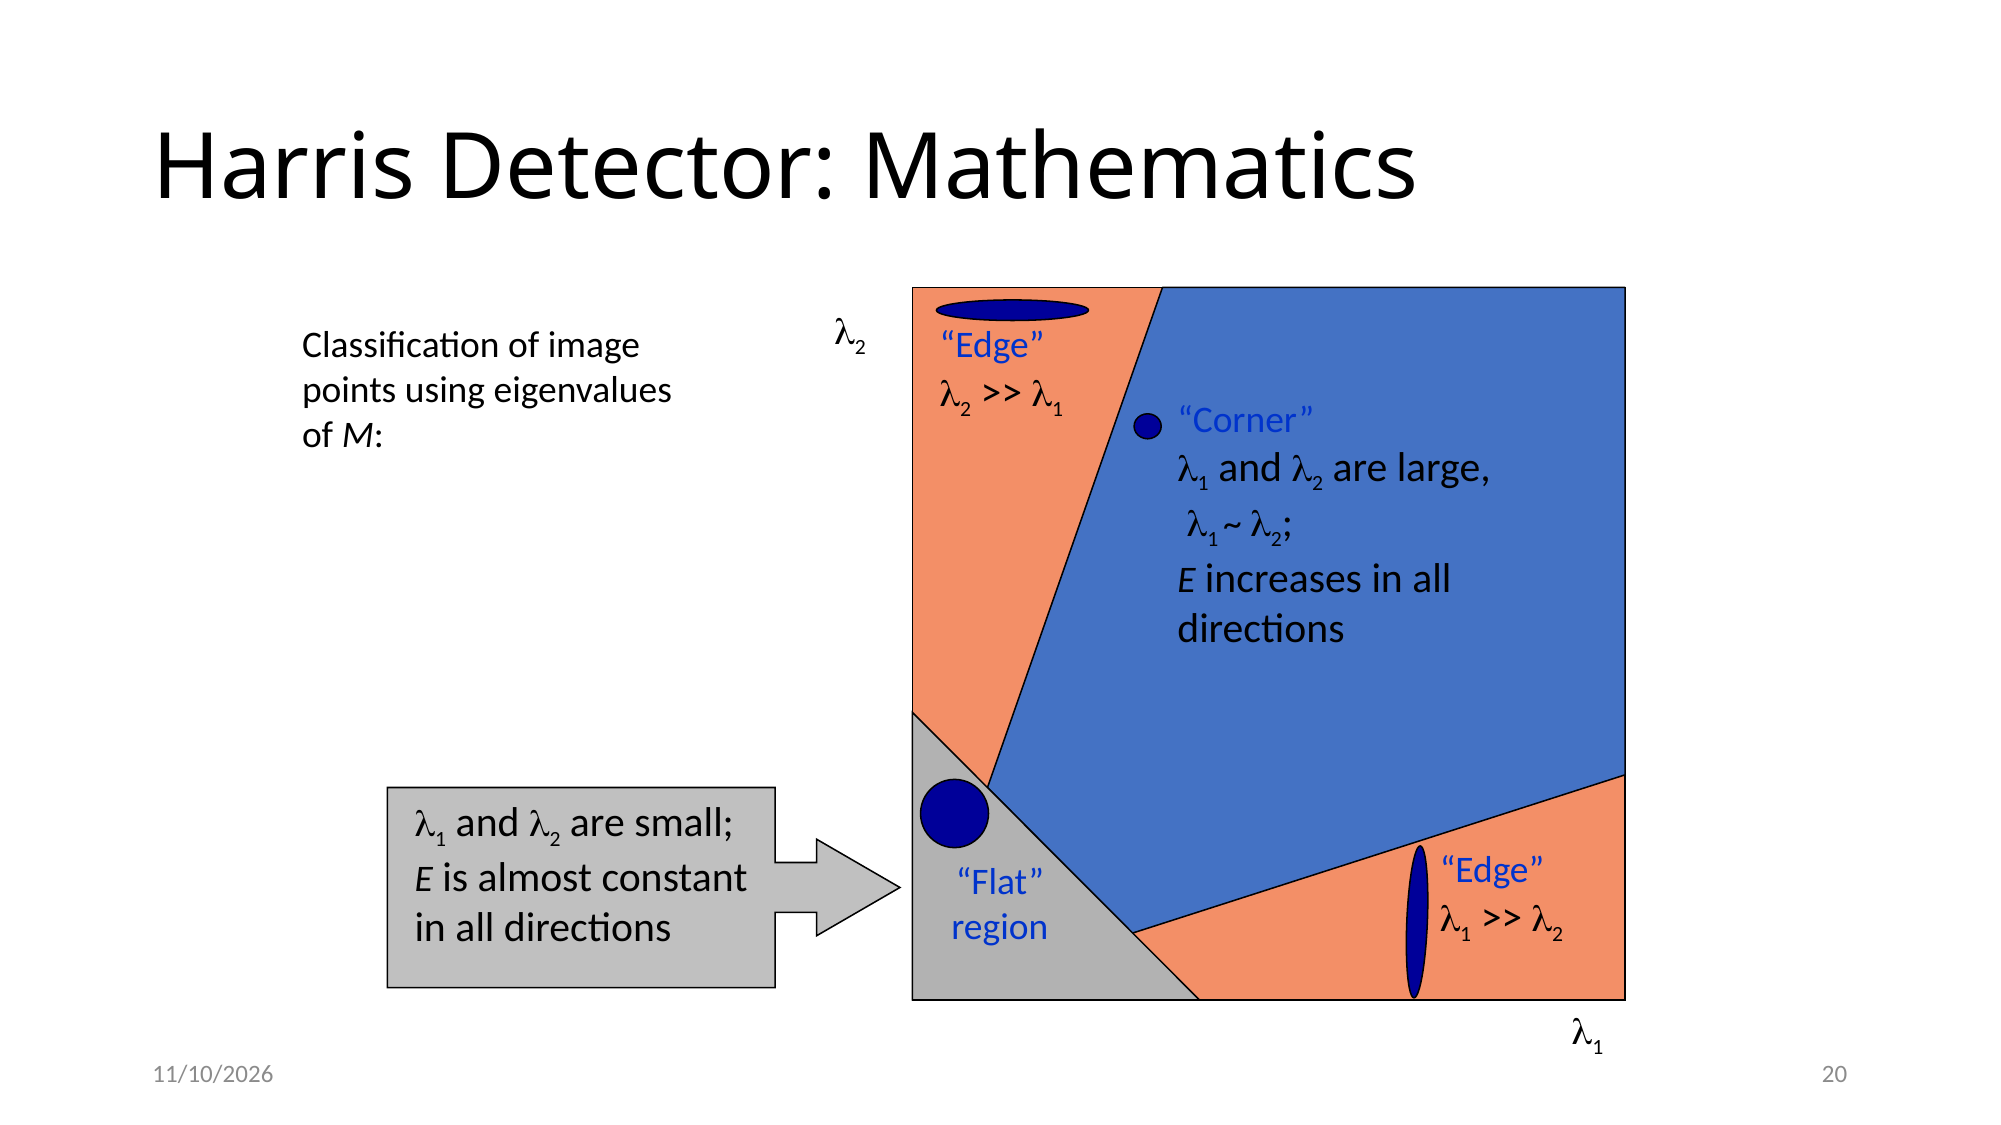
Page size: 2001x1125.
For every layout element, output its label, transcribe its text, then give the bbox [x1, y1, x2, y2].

text_box [1435, 776, 1625, 837]
text_box “Edge” 2 >> 1 [924, 312, 1138, 428]
text_box [912, 366, 1112, 786]
text_box [912, 287, 1162, 354]
text_box Classification of image points using eigenvalues of M: [287, 312, 725, 463]
text_box [1134, 413, 1162, 439]
text_box “Corner” 1 and 2 are large, 1 ~ 2; E increases in all directions [1162, 387, 1600, 658]
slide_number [137, 1042, 588, 1103]
text_box [387, 787, 776, 988]
text_box 1 [1524, 999, 1650, 1042]
text_box [987, 287, 1626, 933]
slide_number 20 [1412, 1042, 1863, 1103]
text_box [912, 900, 1200, 1000]
text_box [912, 712, 1049, 849]
text_box [788, 839, 900, 936]
title Harris Detector: Mathematics [137, 59, 1863, 278]
text_box [936, 299, 1089, 321]
text_box [1406, 845, 1428, 998]
text_box “Edge” 1 >> 2 [1424, 837, 1638, 953]
text_box [920, 779, 989, 848]
text_box [1134, 840, 1625, 1000]
text_box 1 and 2 are small; E is almost constant in all directions [399, 787, 788, 958]
text_box 2 [762, 299, 938, 366]
text_box “Flat” region [900, 849, 1100, 955]
